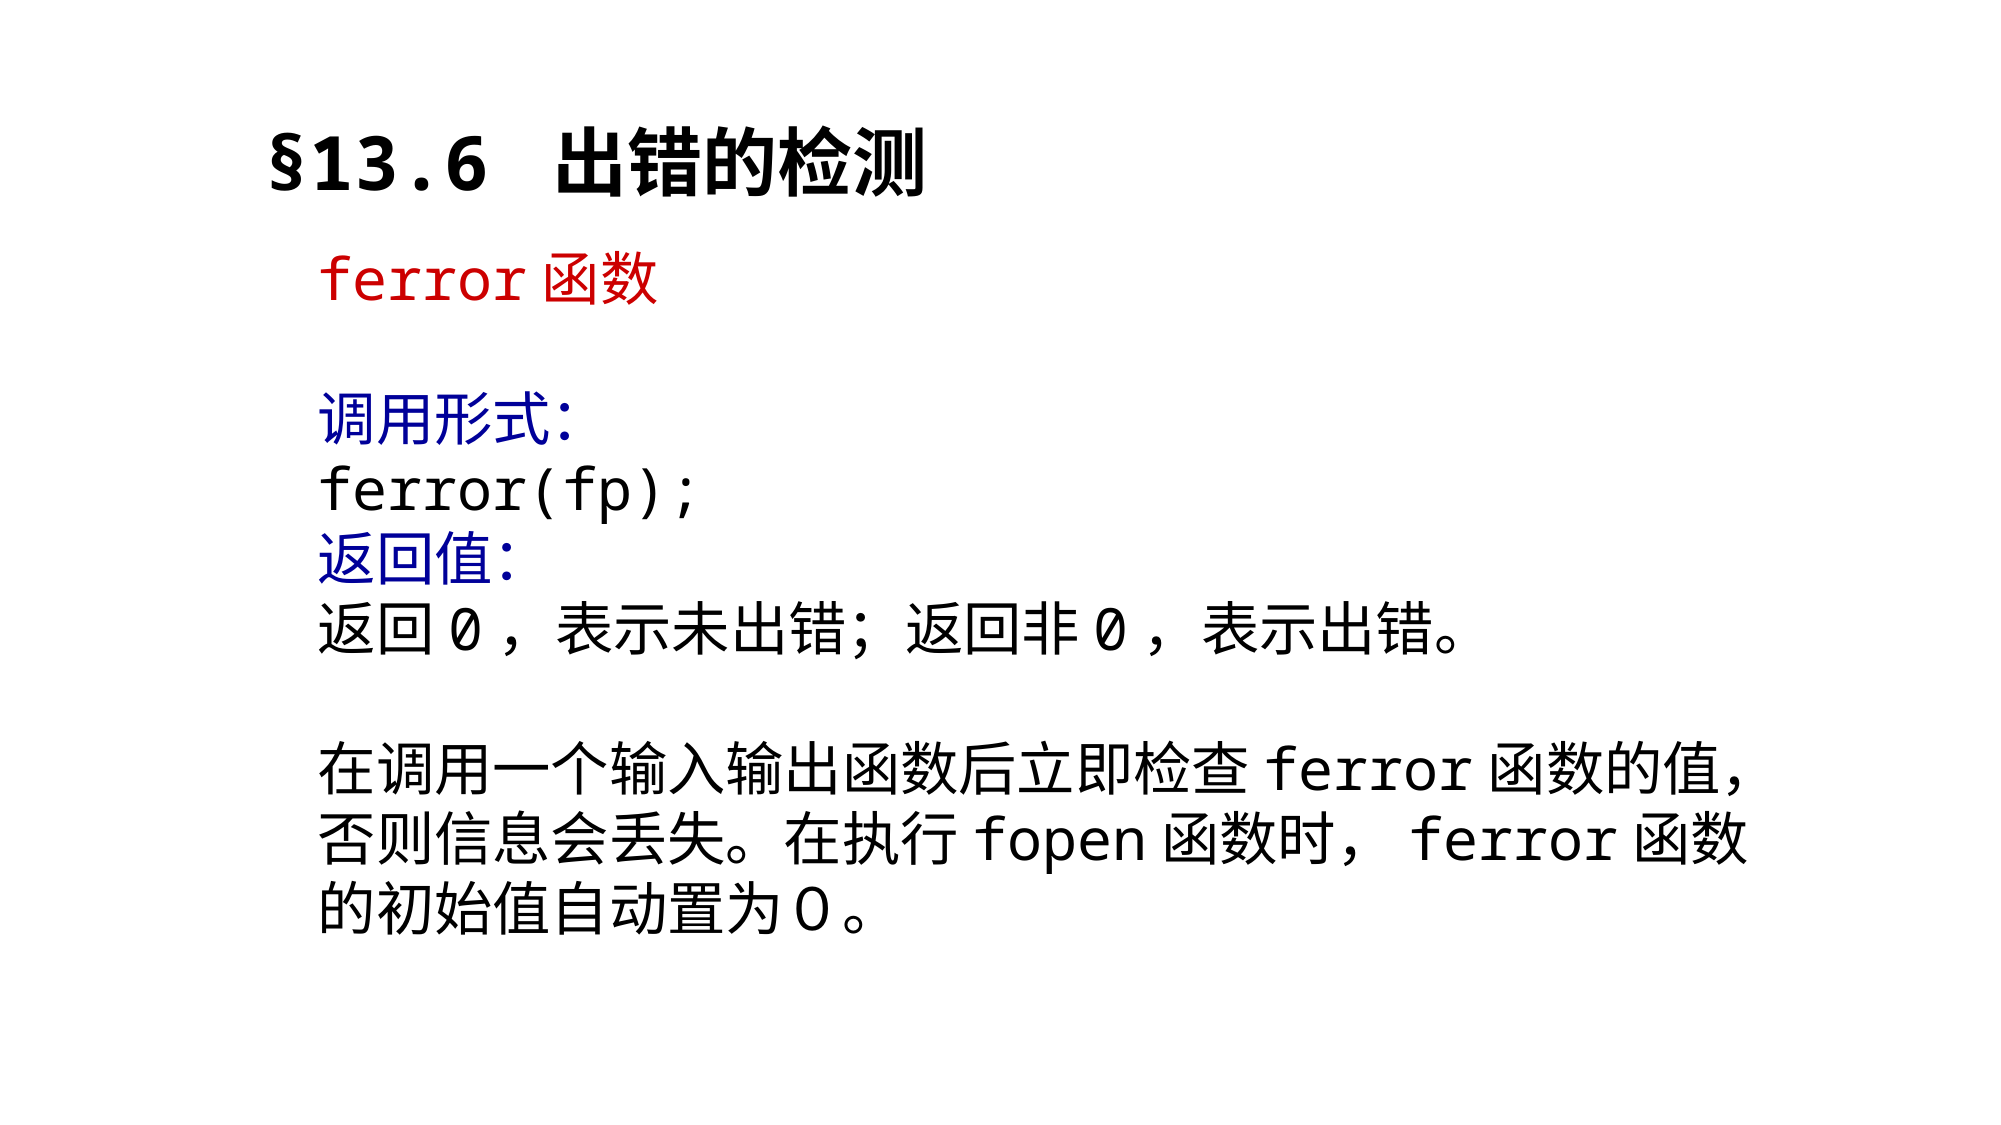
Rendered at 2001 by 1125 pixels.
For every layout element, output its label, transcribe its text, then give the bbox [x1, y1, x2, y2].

text_box §13.6 出错的检测 [249, 66, 1750, 254]
text_box ferror函数 调用形式： ferror(fp); 返回值： 返回0，表示未出错；返回非0，表示出错。 在调用一个输入输出函数后立即检查ferror函数的值， 否则信息会丢失。在执行fopen函数时，ferror函数 的初始值自动置为０。 [303, 207, 1685, 976]
